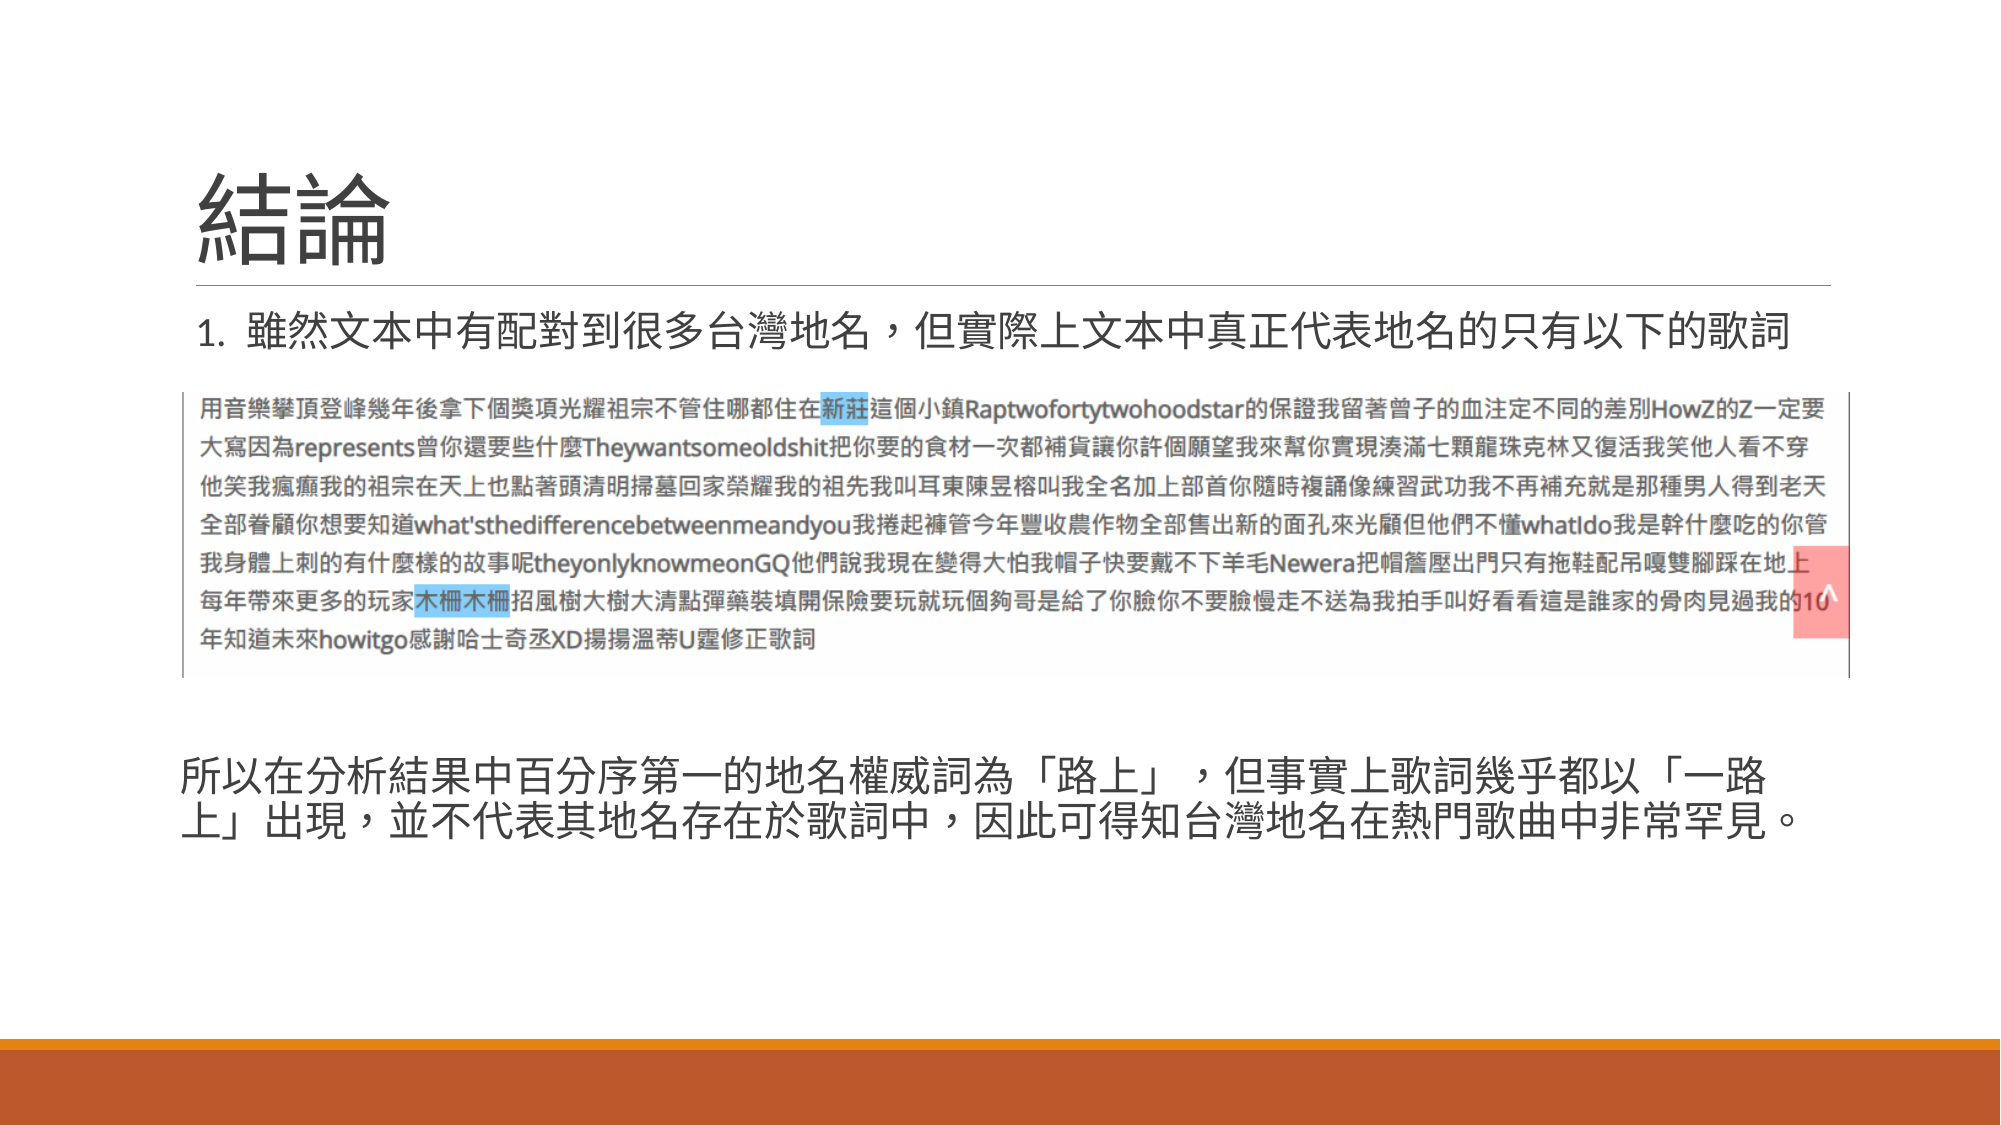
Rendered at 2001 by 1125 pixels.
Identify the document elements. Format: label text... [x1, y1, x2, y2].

picture [179, 391, 1851, 678]
list 1. 雖然文本中有配對到很多台灣地名，但實際上文本中真正代表地名的只有以下的歌詞 所以在分析結果中百分序第一的地名權威詞為「路上」，但事實上歌詞幾乎都以「一路上」出現，並不代表其地名存在於歌詞中，因此可得知台灣地名在熱門歌曲中非常罕見。 [180, 302, 1830, 391]
title 結論 [180, 47, 1830, 285]
list 1. 雖然文本中有配對到很多台灣地名，但實際上文本中真正代表地名的只有以下的歌詞 所以在分析結果中百分序第一的地名權威詞為「路上」，但事實上歌詞幾乎都以「一路上」出現，並不代表其地名存在於歌詞中，因此可得知台灣地名在熱門歌曲中非常罕見。 [180, 687, 1830, 963]
